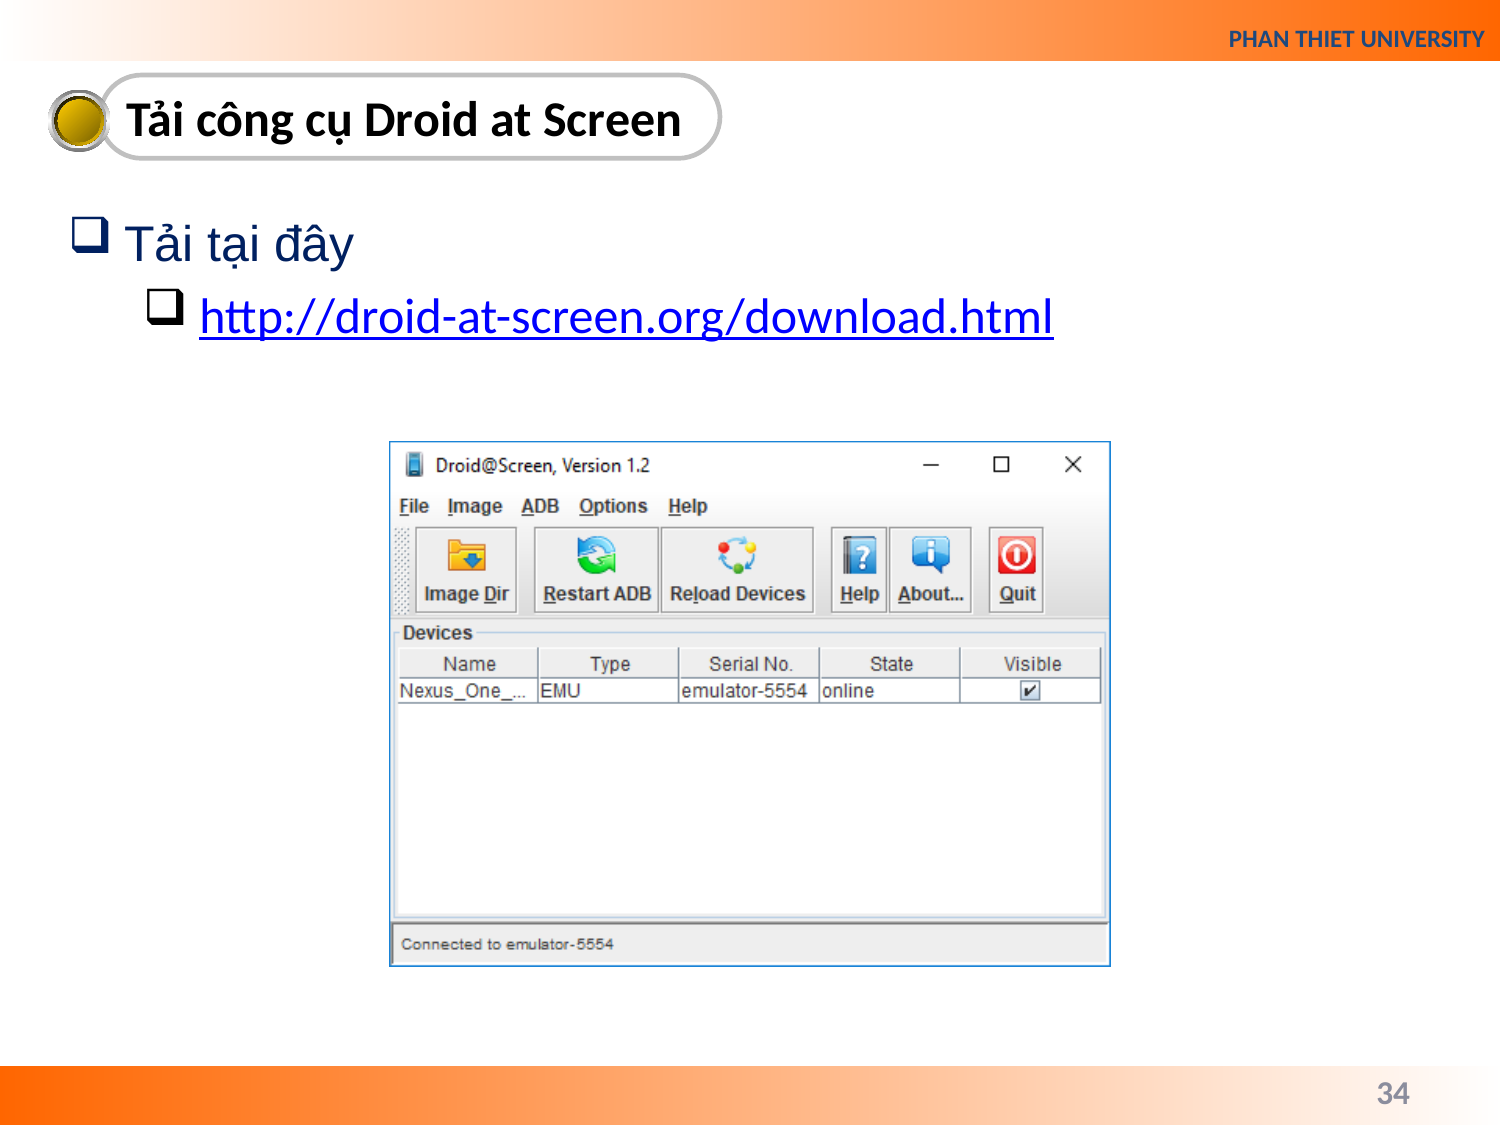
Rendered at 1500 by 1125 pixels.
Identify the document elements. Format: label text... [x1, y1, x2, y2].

text_box Tải công cụ Droid at Screen [111, 75, 721, 159]
slide_number 34 [1074, 1060, 1425, 1121]
picture [388, 441, 1112, 967]
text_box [47, 89, 111, 153]
text_box Tải tại đây http://droid-at-screen.org/download.html [53, 192, 1477, 351]
